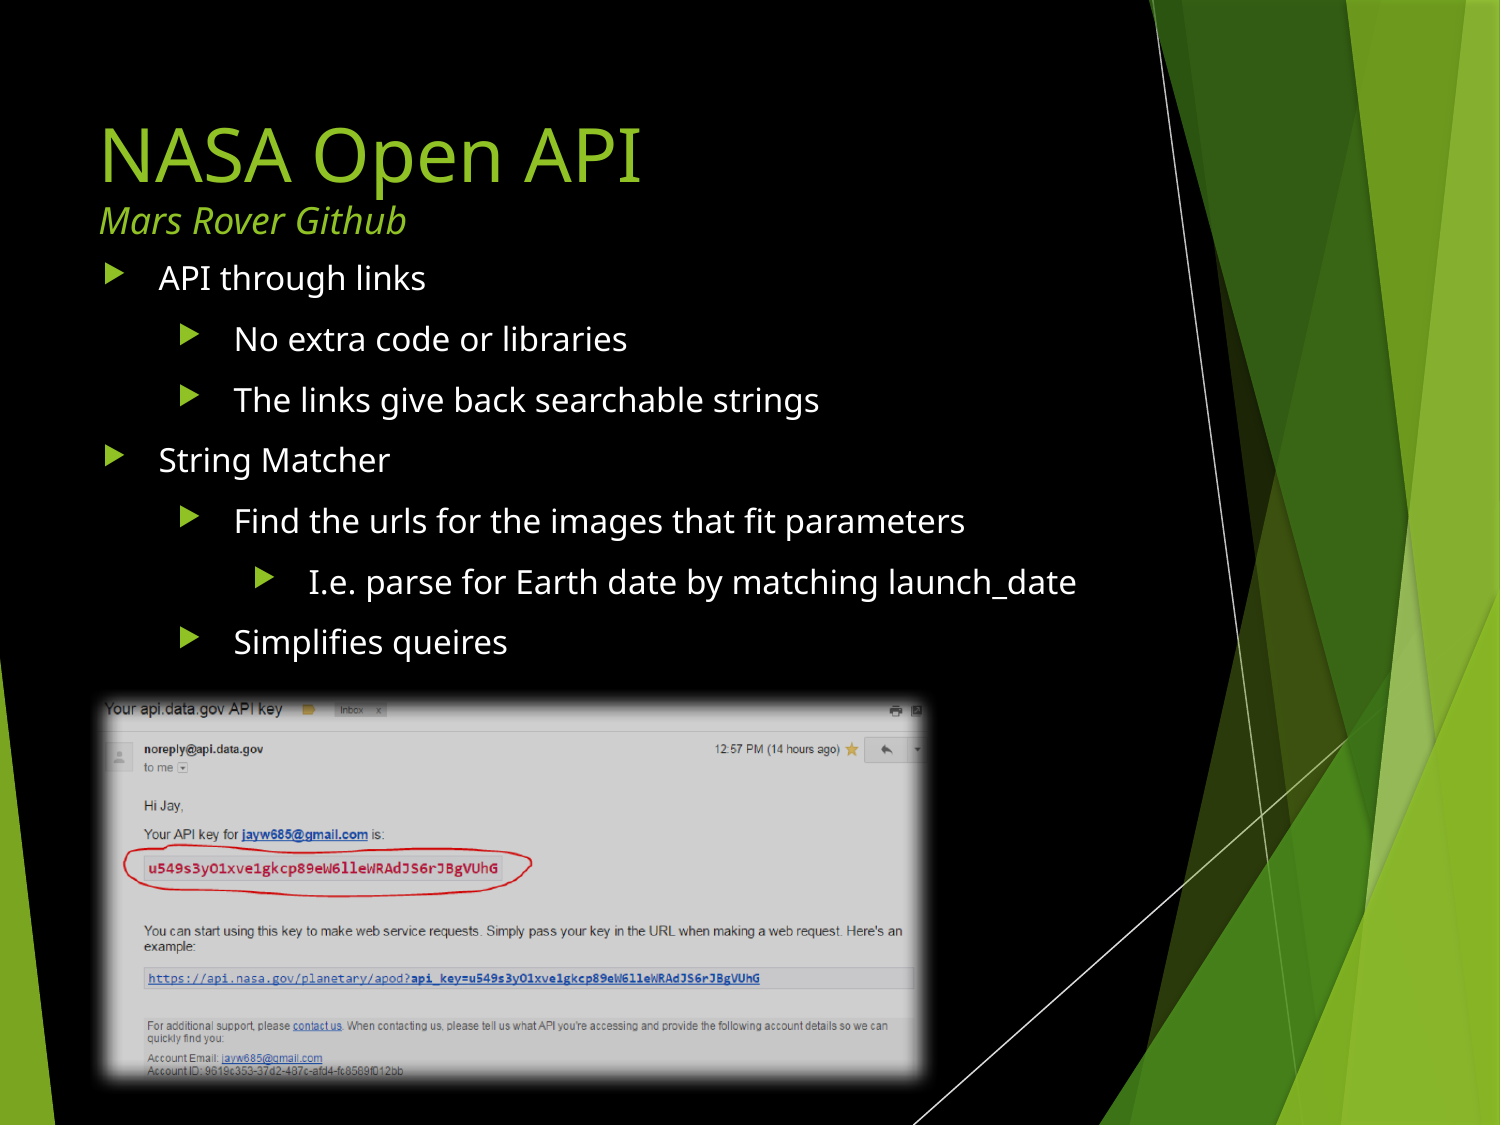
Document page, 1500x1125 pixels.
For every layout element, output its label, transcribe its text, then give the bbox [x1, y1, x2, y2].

text_box API through links No extra code or libraries The links give back searchable strings String Matcher Find the urls for the images that fit parameters I.e. parse for Earth date by matching launch_date Simplifies queires [87, 249, 1146, 675]
title NASA Open API Mars Rover Github [83, 99, 1141, 250]
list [86, 686, 938, 1096]
